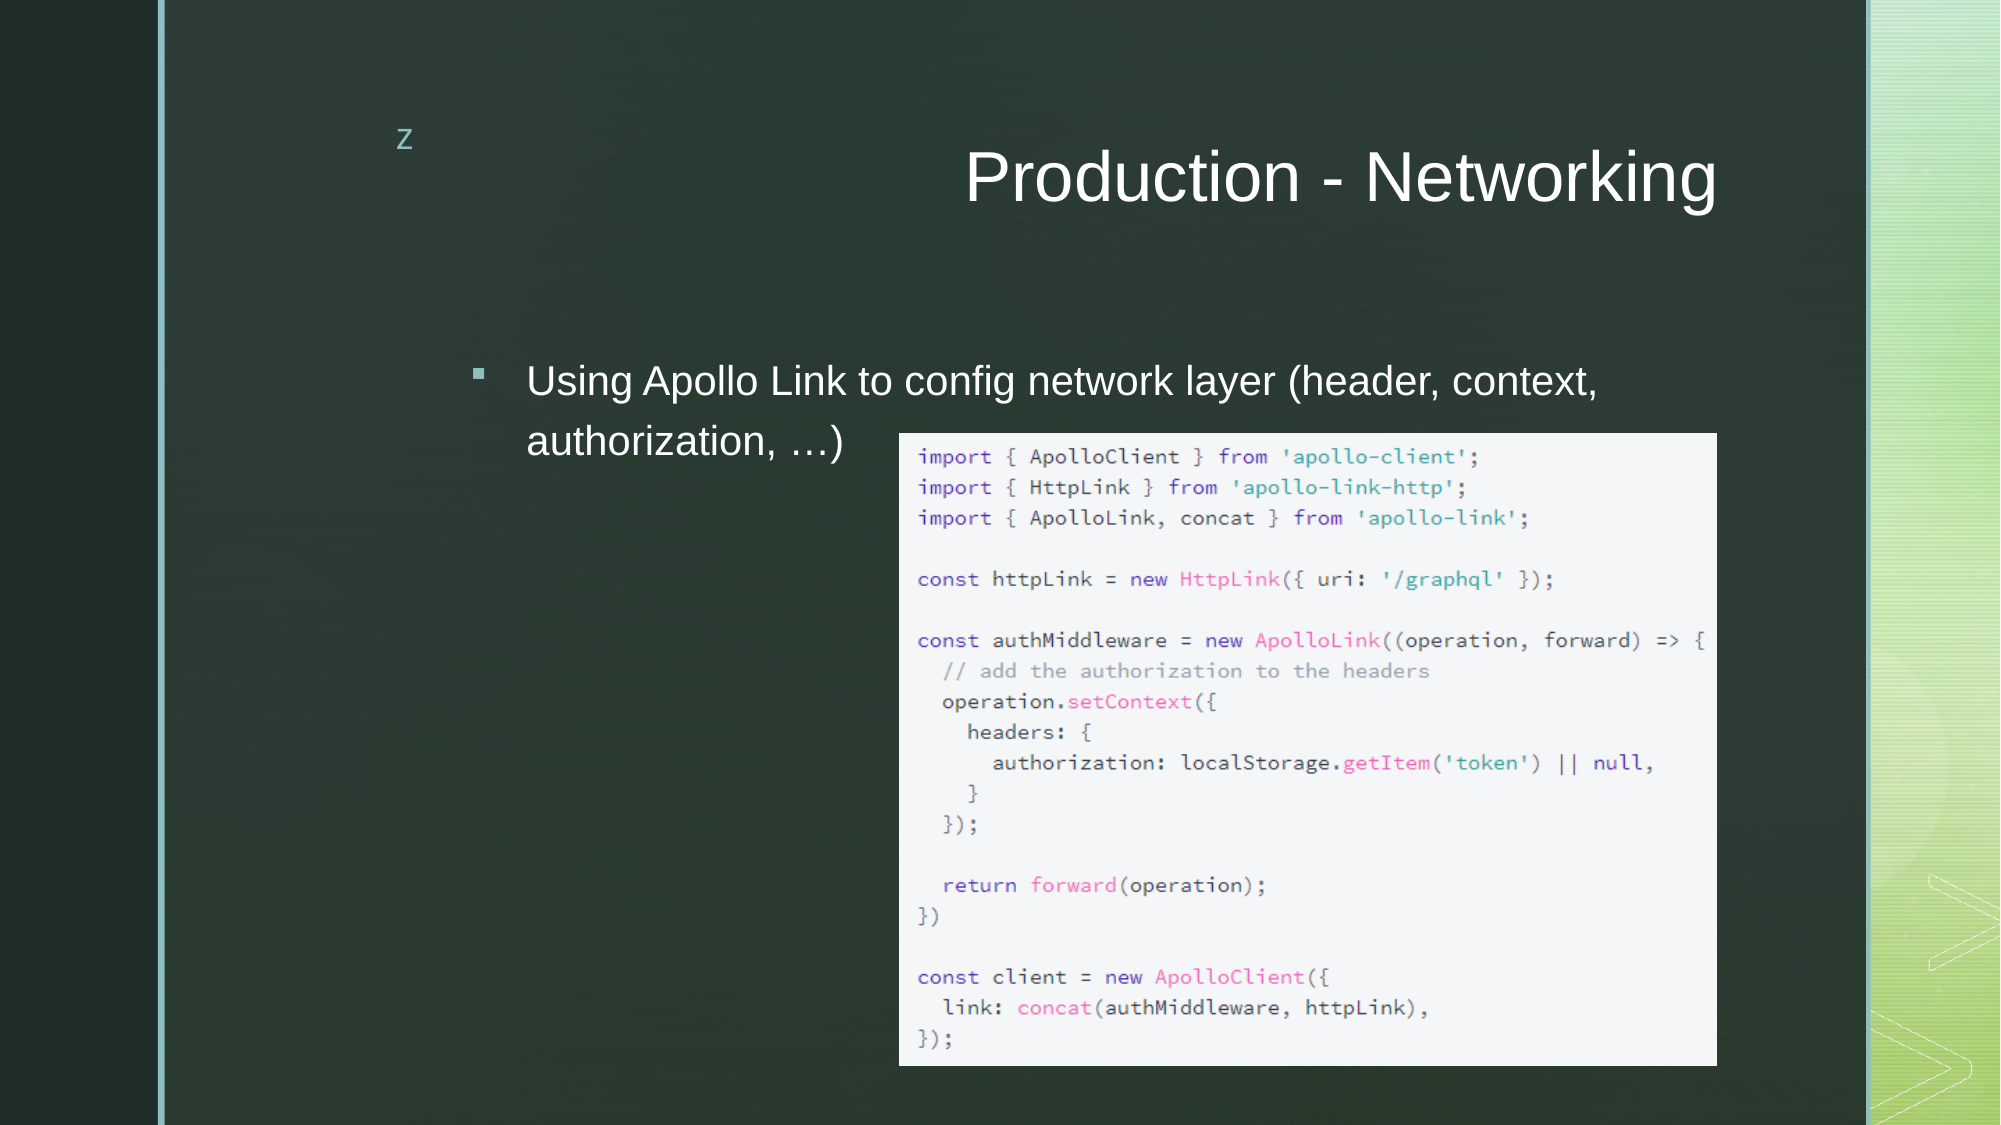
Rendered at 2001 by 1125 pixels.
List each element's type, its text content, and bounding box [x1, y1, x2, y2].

picture [899, 433, 1717, 1066]
title Production - Networking [428, 132, 1734, 310]
picture [1871, 0, 2001, 1125]
list Using Apollo Link to config network layer (header, context, authorization, …) [454, 336, 1734, 993]
